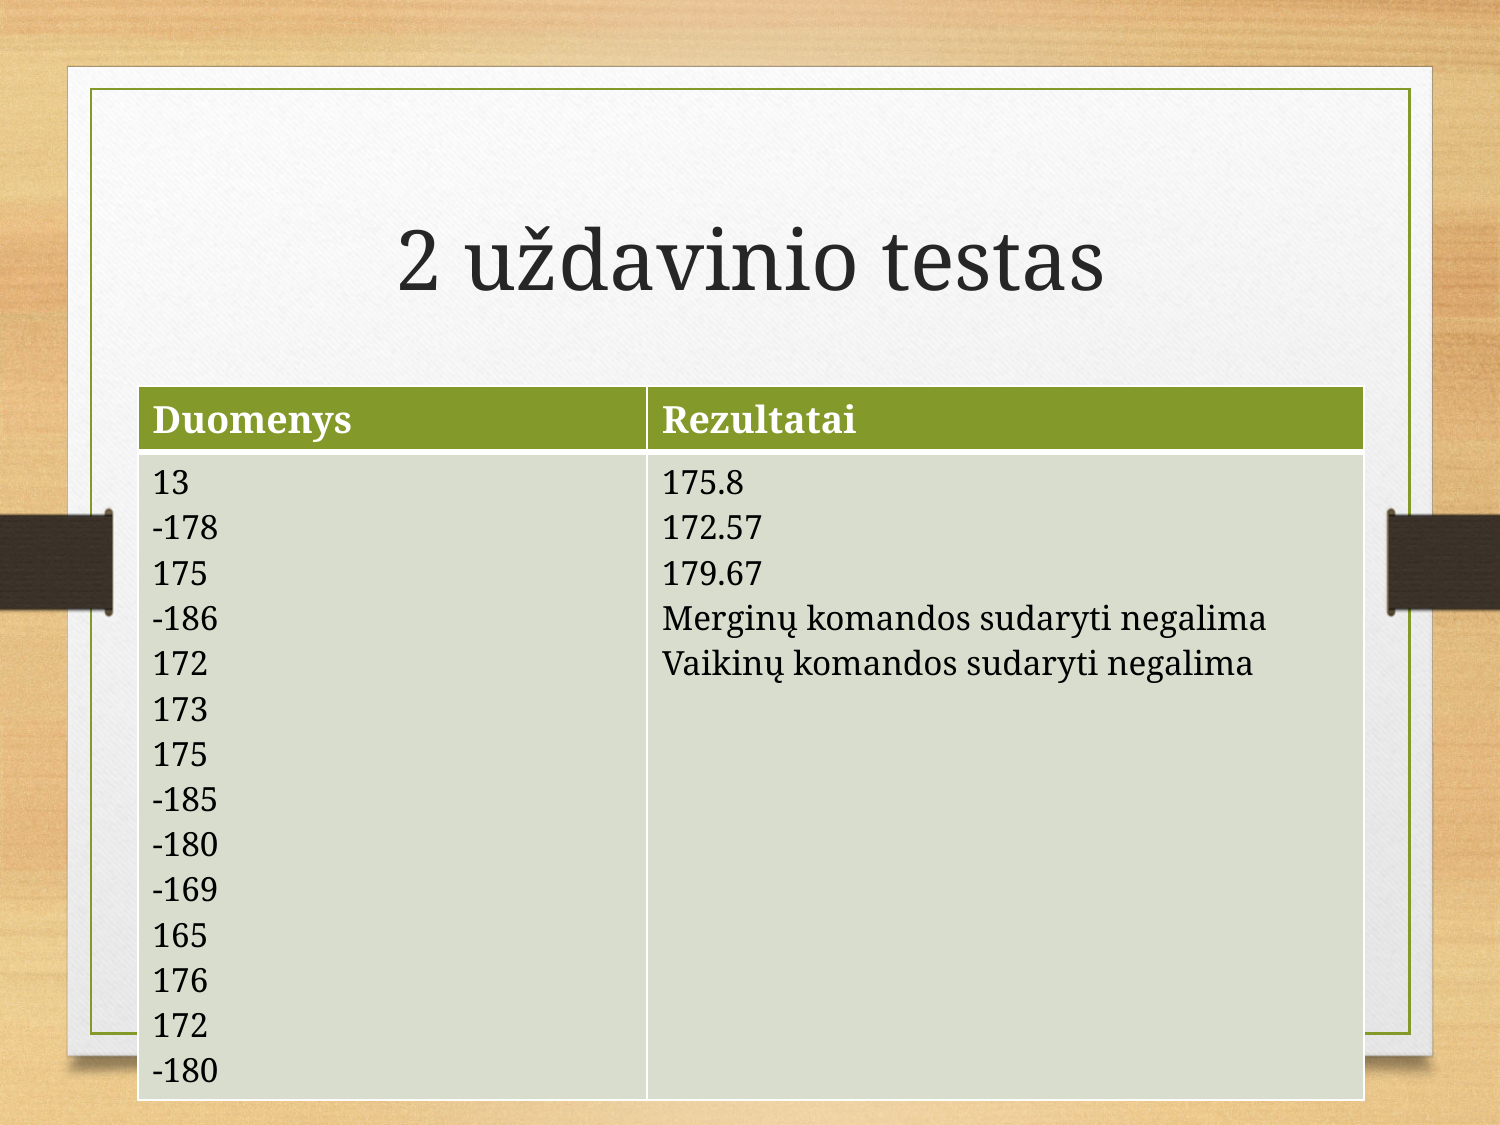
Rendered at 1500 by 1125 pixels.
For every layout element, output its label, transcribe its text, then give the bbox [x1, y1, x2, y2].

table_cell 13 -178 175 -186 172 173 175 -185 -180 -169 165 176 172 -180 [139, 455, 646, 1099]
table_cell 175.8 172.57 179.67 Merginų komandos sudaryti negalima Vaikinų komandos sudaryti negalima [648, 455, 1363, 1099]
table_header Duomenys [139, 387, 646, 449]
table_header Rezultatai [648, 387, 1363, 449]
picture [0, 0, 1500, 1125]
title 2 uždavinio testas [193, 150, 1309, 365]
